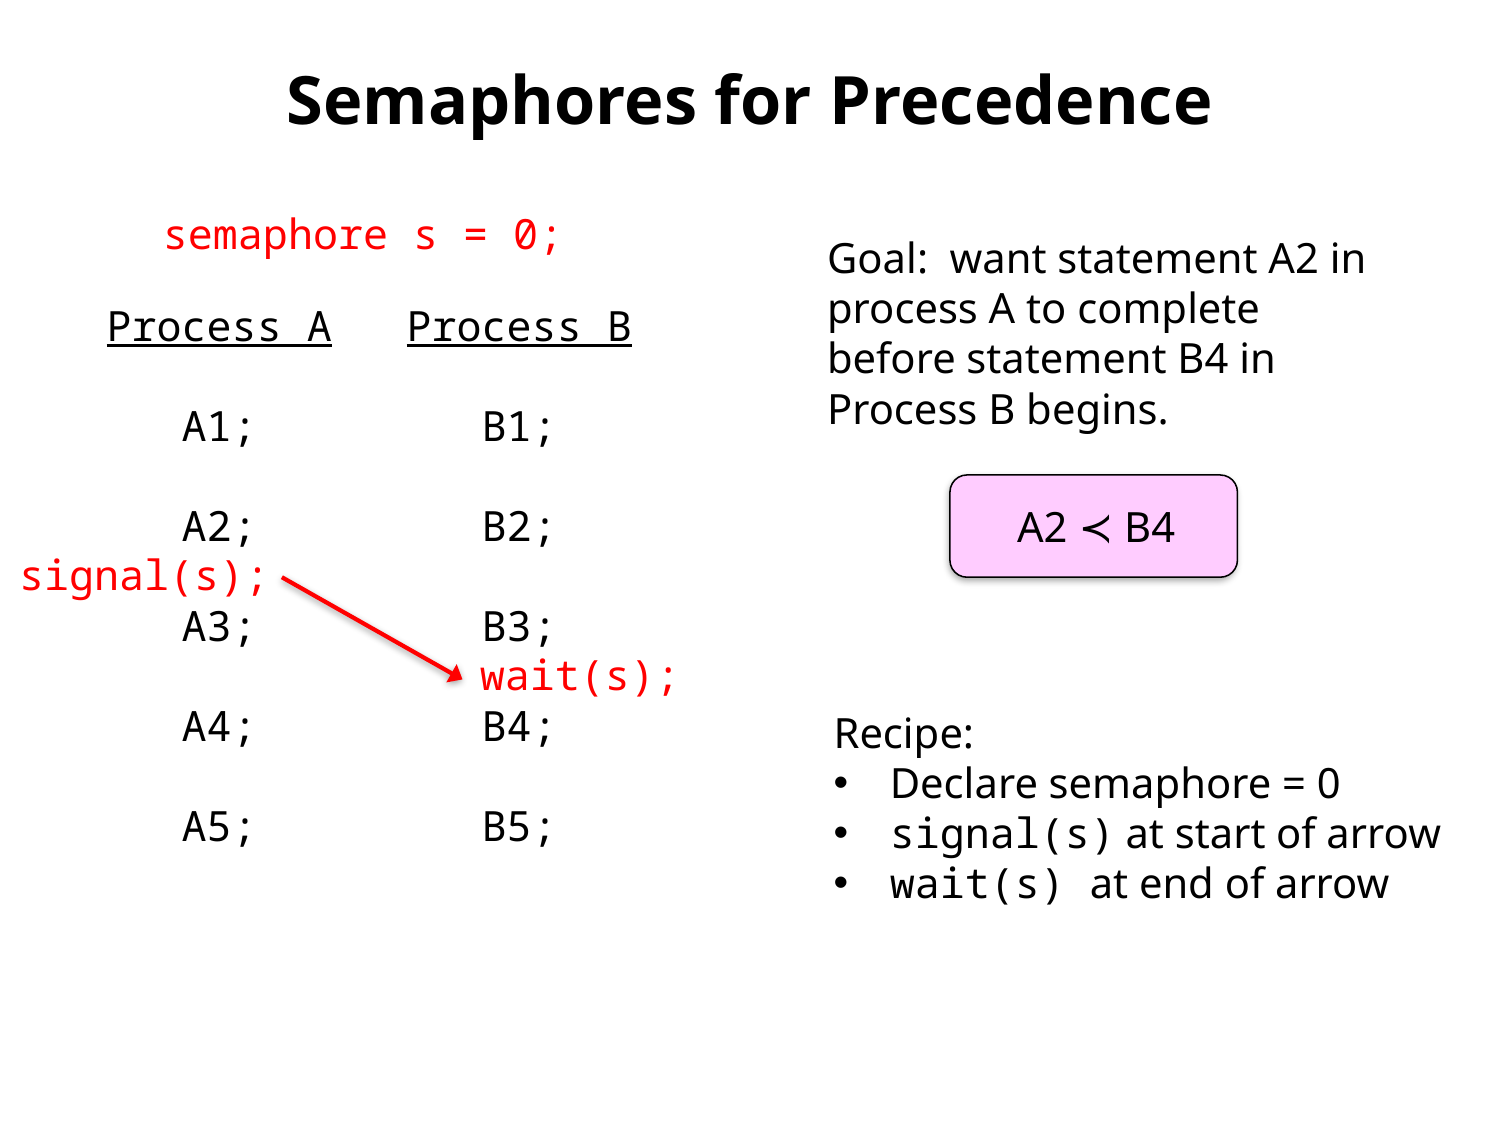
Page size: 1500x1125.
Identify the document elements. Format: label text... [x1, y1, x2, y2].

text_box wait(s); [465, 641, 695, 707]
text_box Process A A1; A2; A3; A4; A5; [91, 607, 347, 857]
text_box Process B B1; B2; B3; B4; B5; [391, 686, 647, 857]
text_box signal(s); [4, 541, 284, 607]
text_box semaphore s = 0; [148, 200, 578, 265]
text_box Process B B1; B2; B3; B4; B5; [391, 291, 647, 641]
text_box Process A A1; A2; A3; A4; A5; [91, 291, 347, 575]
title Semaphores for Precedence [75, 45, 1425, 150]
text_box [812, 224, 1413, 578]
text_box Recipe: Declare semaphore = 0 signal(s) at start of arrow wait(s) at end of arrow [818, 699, 1457, 915]
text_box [281, 576, 463, 680]
